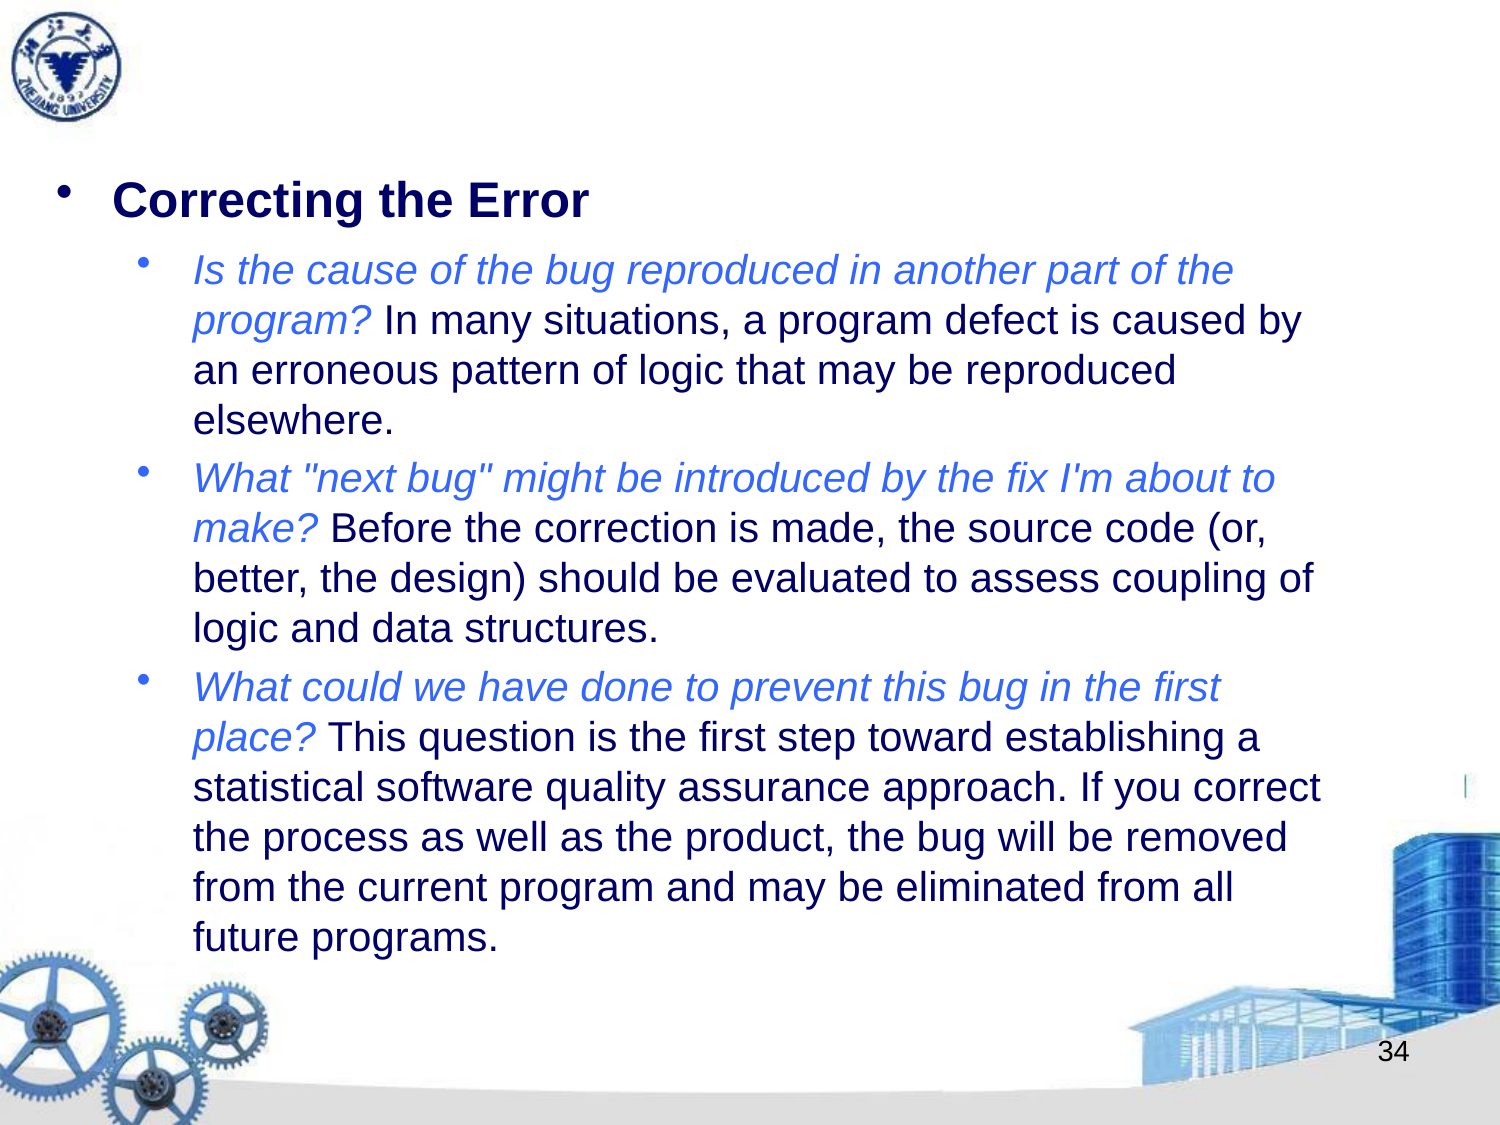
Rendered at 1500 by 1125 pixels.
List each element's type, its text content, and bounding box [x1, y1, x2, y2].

picture [0, 0, 1500, 1125]
slide_number 34 [1115, 1024, 1426, 1103]
text_box Is the cause of the bug reproduced in another part of the program? In many situations, a program defect is caused by an erroneous pattern of logic that may be reproduced elsewhere. What "next bug" might be introduced by the fix I'm about to make? Before the correction is made, the source code (or, better, the design) should be evaluated to assess coupling of logic and data structures. What could we have done to prevent this bug in the first place? This question is the first step toward establishing a statistical software quality assurance approach. If you correct the process as well as the product, the bug will be removed from the current program and may be eliminated from all future programs. [121, 268, 1365, 967]
text_box Correcting the Error [41, 160, 1392, 268]
